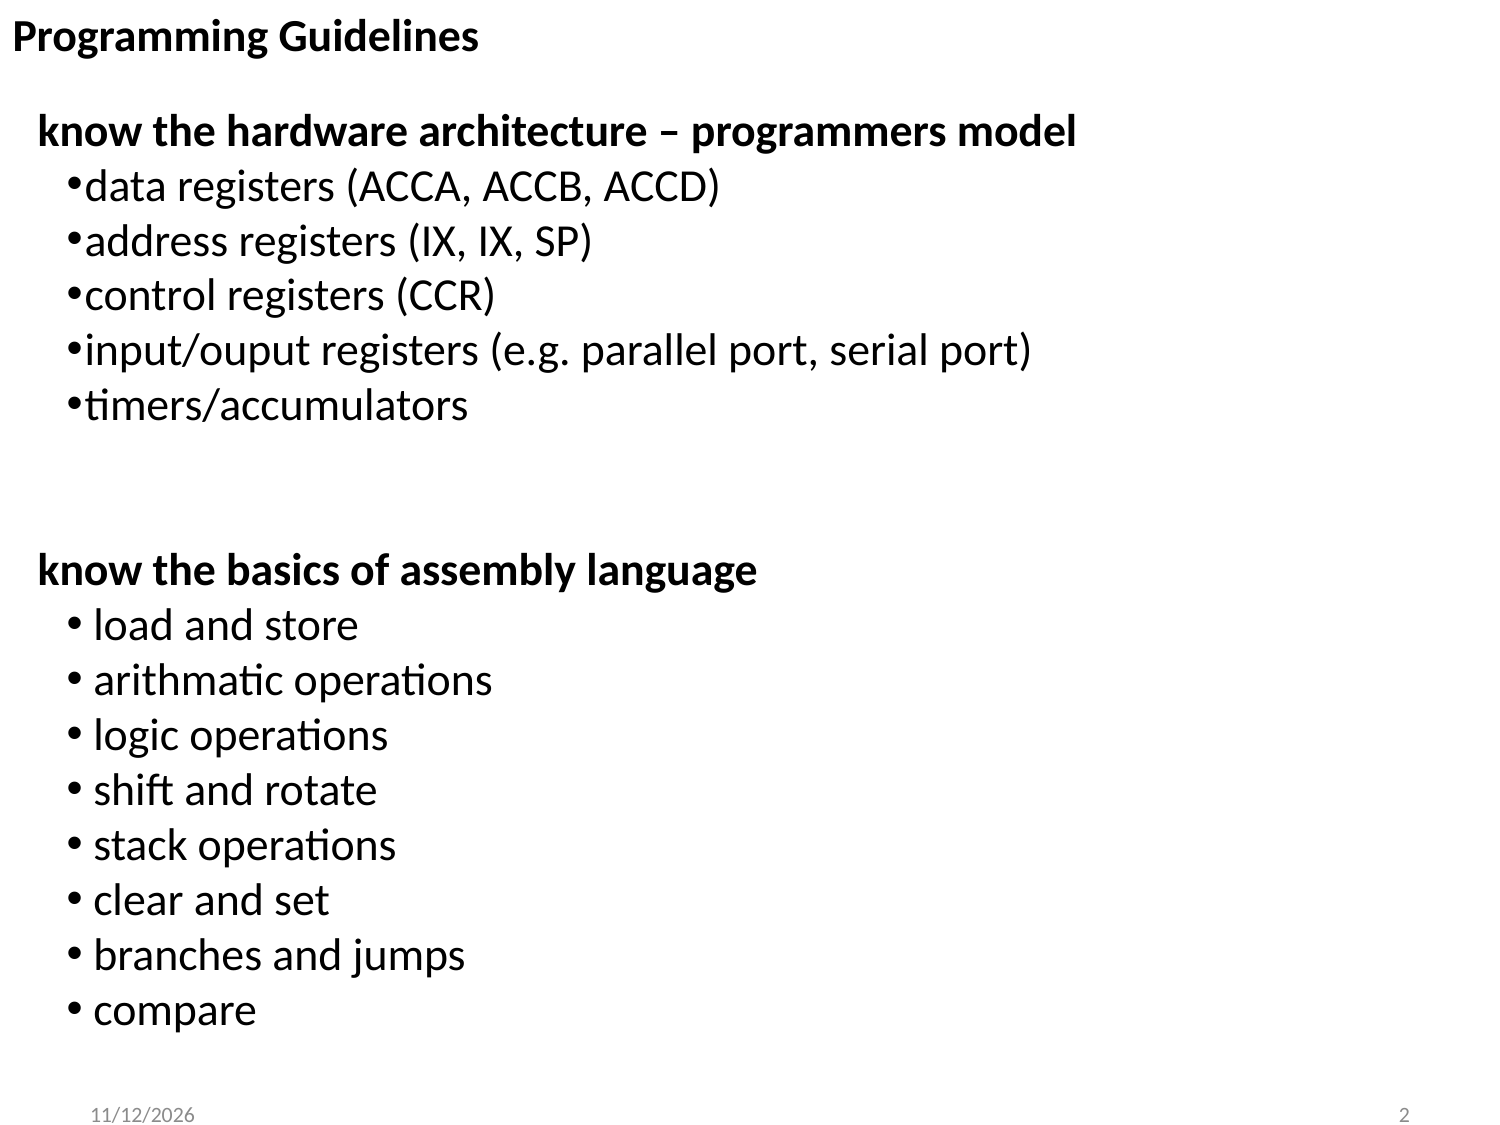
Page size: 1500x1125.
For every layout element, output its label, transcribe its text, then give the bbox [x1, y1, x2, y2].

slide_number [75, 1102, 425, 1125]
text_box know the hardware architecture – programmers model data registers (ACCA, ACCB, ACCD) address registers (IX, IX, SP) control registers (CCR) input/ouput registers (e.g. parallel port, serial port) timers/accumulators know the basics of assembly language load and store arithmatic operations logic operations shift and rotate stack operations clear and set branches and jumps compare [37, 100, 1313, 1035]
text_box Programming Guidelines [12, 5, 1288, 61]
slide_number 2 [1074, 1102, 1425, 1125]
